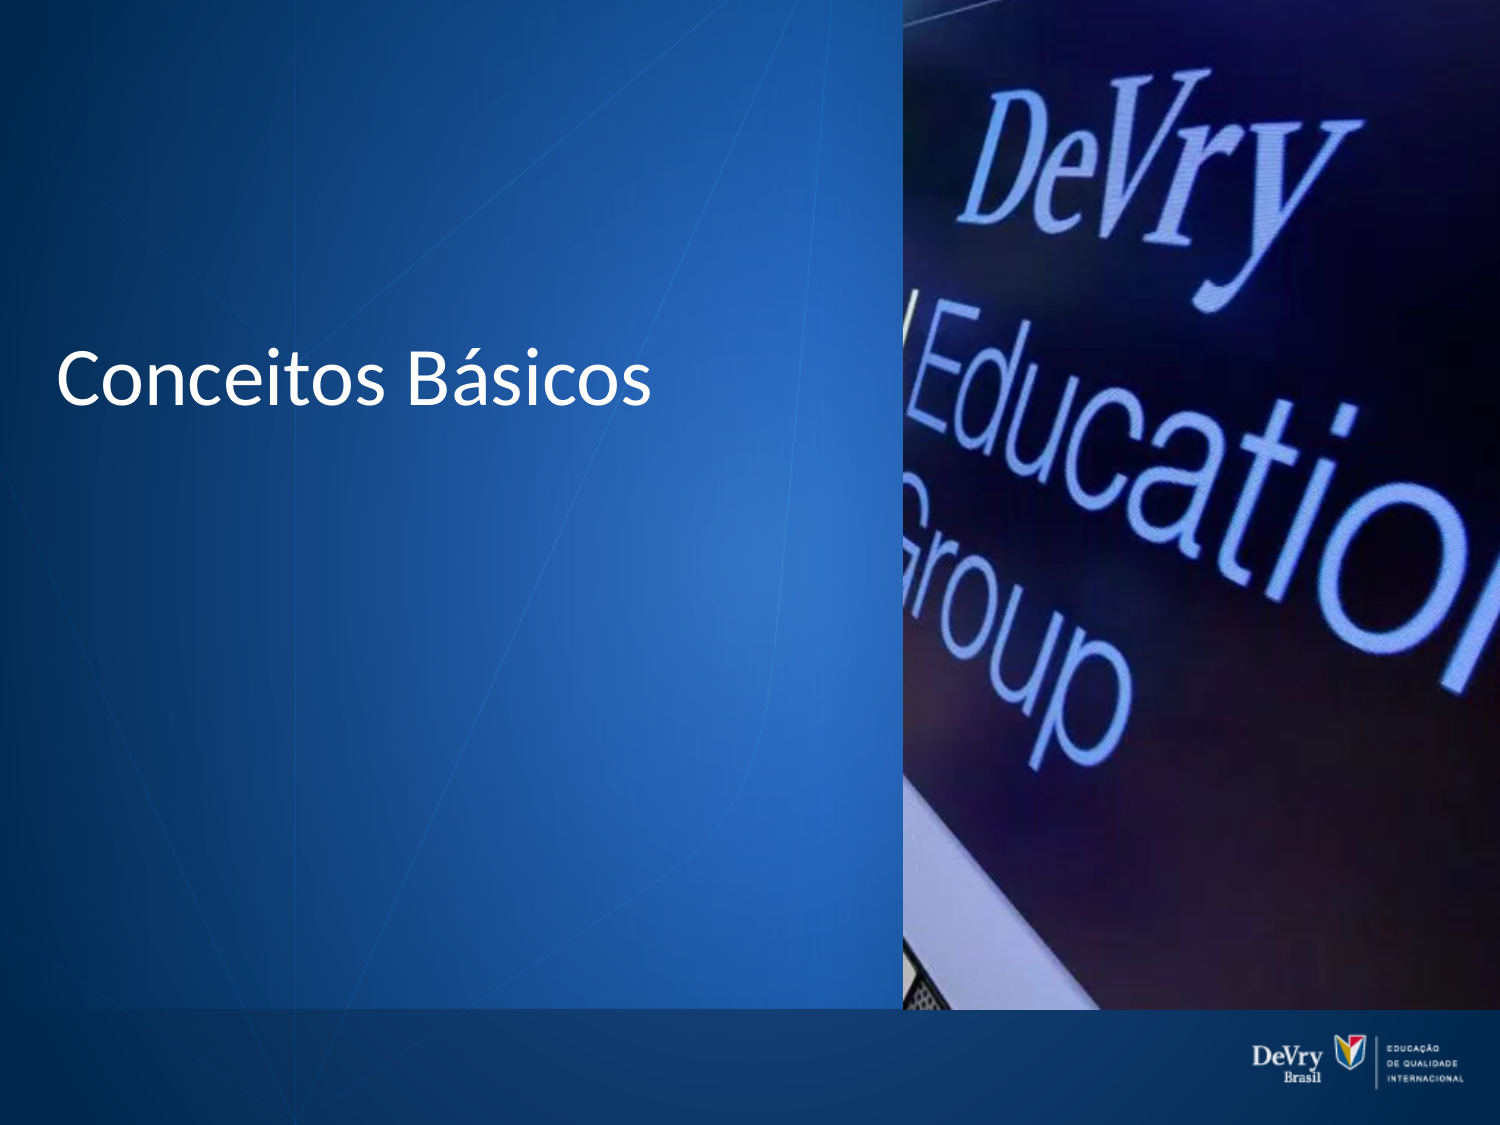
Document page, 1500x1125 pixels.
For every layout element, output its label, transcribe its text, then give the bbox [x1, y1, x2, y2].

title Conceitos Básicos [41, 314, 857, 657]
picture [0, 0, 1500, 1125]
